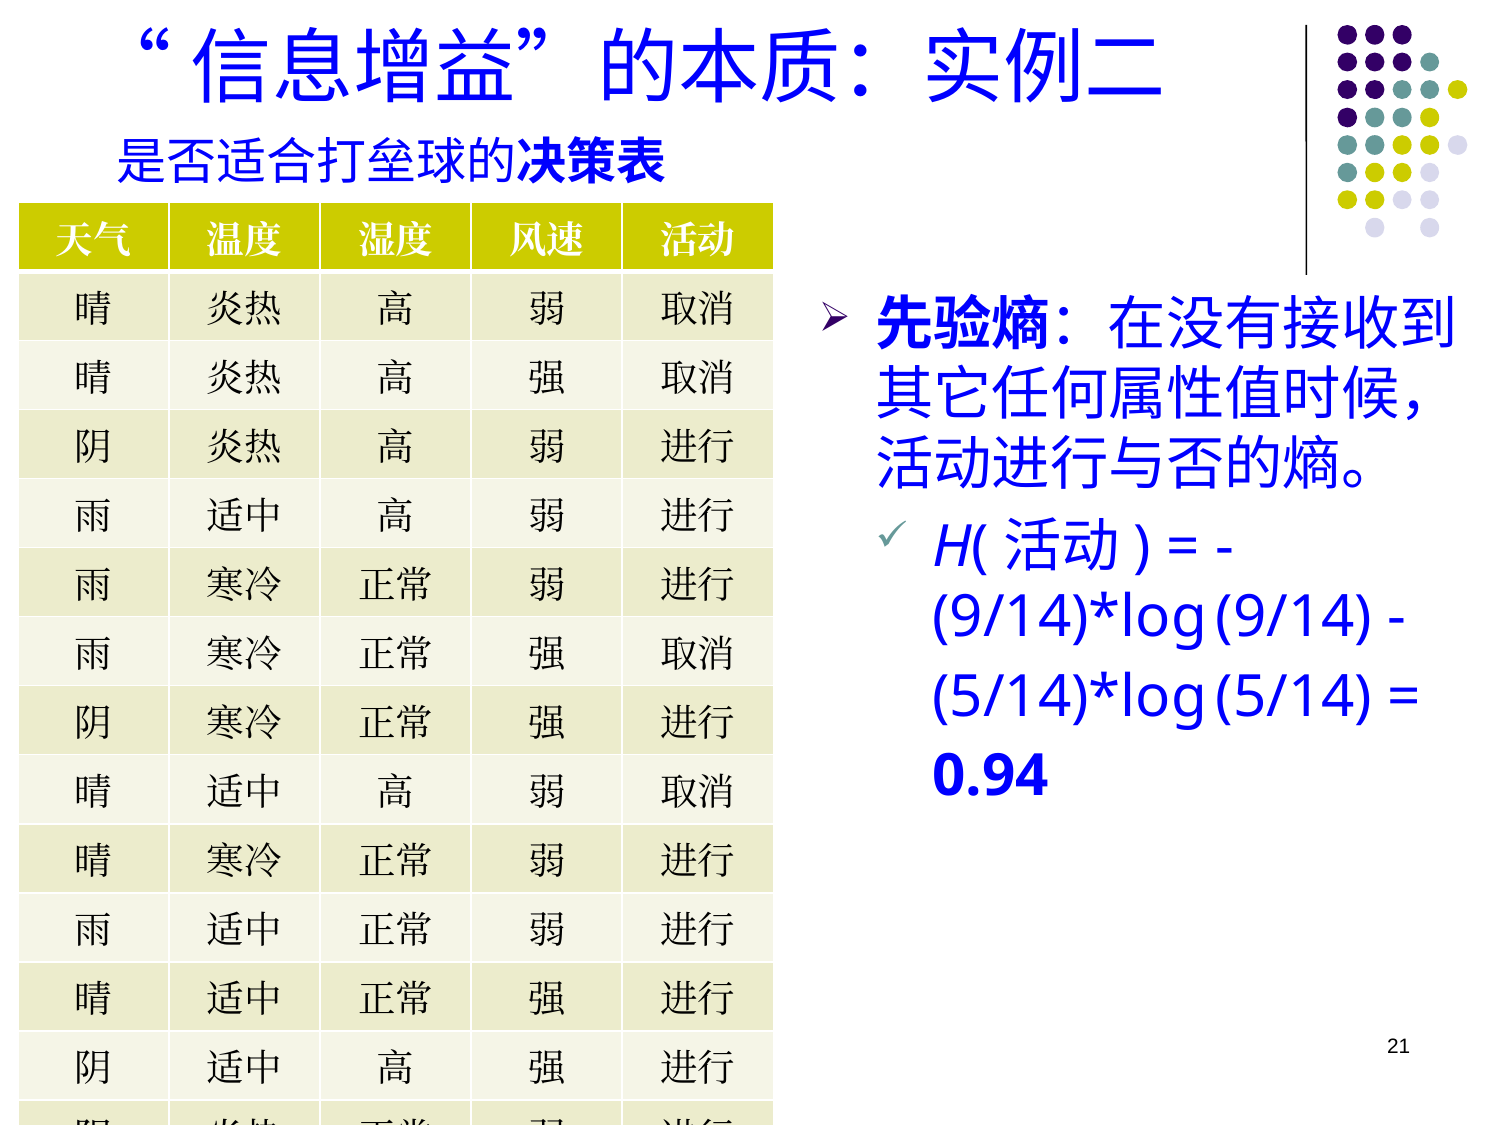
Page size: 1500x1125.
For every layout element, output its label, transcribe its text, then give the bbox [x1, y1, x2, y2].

table_cell 雨 [19, 479, 168, 547]
table_cell 弱 [472, 894, 621, 961]
table_cell 适中 [170, 1032, 319, 1099]
table_cell 正常 [321, 1101, 470, 1125]
table_cell 正常 [321, 963, 470, 1030]
table_cell 正常 [321, 617, 470, 685]
table_cell 高 [321, 1032, 470, 1099]
table_cell 雨 [19, 548, 168, 616]
table_cell 正常 [321, 686, 470, 754]
table_cell 阴 [19, 686, 168, 754]
table_header 天气 [19, 203, 168, 269]
table_cell 寒冷 [170, 825, 319, 892]
table_cell 高 [321, 479, 470, 547]
table_cell 弱 [472, 755, 621, 823]
table_cell 适中 [170, 479, 319, 547]
table_cell 进行 [623, 825, 773, 892]
table_cell 晴 [19, 274, 168, 340]
table_cell 雨 [19, 894, 168, 961]
table_cell 阴 [19, 1101, 168, 1125]
table_cell 取消 [623, 274, 773, 340]
table_cell 晴 [19, 825, 168, 892]
table_cell 高 [321, 755, 470, 823]
slide_number 21 [1074, 1025, 1426, 1101]
table_cell 炎热 [170, 274, 319, 340]
table_cell 正常 [321, 825, 470, 892]
table_cell 强 [472, 963, 621, 1030]
table_cell 强 [472, 686, 621, 754]
table_cell 弱 [472, 548, 621, 616]
table_cell 高 [321, 341, 470, 409]
table_cell 取消 [623, 755, 773, 823]
table_cell 弱 [472, 479, 621, 547]
table_header 活动 [623, 203, 773, 269]
table_cell 晴 [19, 963, 168, 1030]
table_cell 正常 [321, 548, 470, 616]
table_cell 进行 [623, 1101, 773, 1125]
table_cell 进行 [623, 410, 773, 478]
table_cell 高 [321, 410, 470, 478]
text_box 先验熵：在没有接收到其它任何属性值时候，活动进行与否的熵。 H(活动) = - (9/14)*log (9/14) - (5/14)*log (5/14) = 0.94 [803, 278, 1477, 1025]
table_cell 炎热 [170, 341, 319, 409]
table_cell 强 [472, 1032, 621, 1099]
table_cell 强 [472, 617, 621, 685]
title “信息增益”的本质：实例二 [75, 1, 1313, 121]
table_cell 弱 [472, 825, 621, 892]
table_cell 进行 [623, 894, 773, 961]
table_header 温度 [170, 203, 319, 269]
table_cell 适中 [170, 894, 319, 961]
table_header 湿度 [321, 203, 470, 269]
table_cell 进行 [623, 1032, 773, 1099]
table_cell 适中 [170, 755, 319, 823]
table_cell 寒冷 [170, 686, 319, 754]
table_cell 炎热 [170, 1101, 319, 1125]
table_cell 雨 [19, 617, 168, 685]
table_cell 弱 [472, 1101, 621, 1125]
table_cell 进行 [623, 548, 773, 616]
table_cell 晴 [19, 755, 168, 823]
table_cell 强 [472, 341, 621, 409]
list 是否适合打垒球的决策表 [101, 121, 697, 201]
table_cell 晴 [19, 341, 168, 409]
table_cell 正常 [321, 894, 470, 961]
table_cell 适中 [170, 963, 319, 1030]
table_cell 阴 [19, 410, 168, 478]
table_cell 阴 [19, 1032, 168, 1099]
table_cell 进行 [623, 963, 773, 1030]
table_cell 炎热 [170, 410, 319, 478]
table_header 风速 [472, 203, 621, 269]
table_cell 进行 [623, 686, 773, 754]
table_cell 寒冷 [170, 548, 319, 616]
table_cell 高 [321, 274, 470, 340]
table_cell 取消 [623, 617, 773, 685]
table_cell 弱 [472, 410, 621, 478]
table_cell 弱 [472, 274, 621, 340]
table_cell 进行 [623, 479, 773, 547]
table_cell 取消 [623, 341, 773, 409]
table_cell 寒冷 [170, 617, 319, 685]
